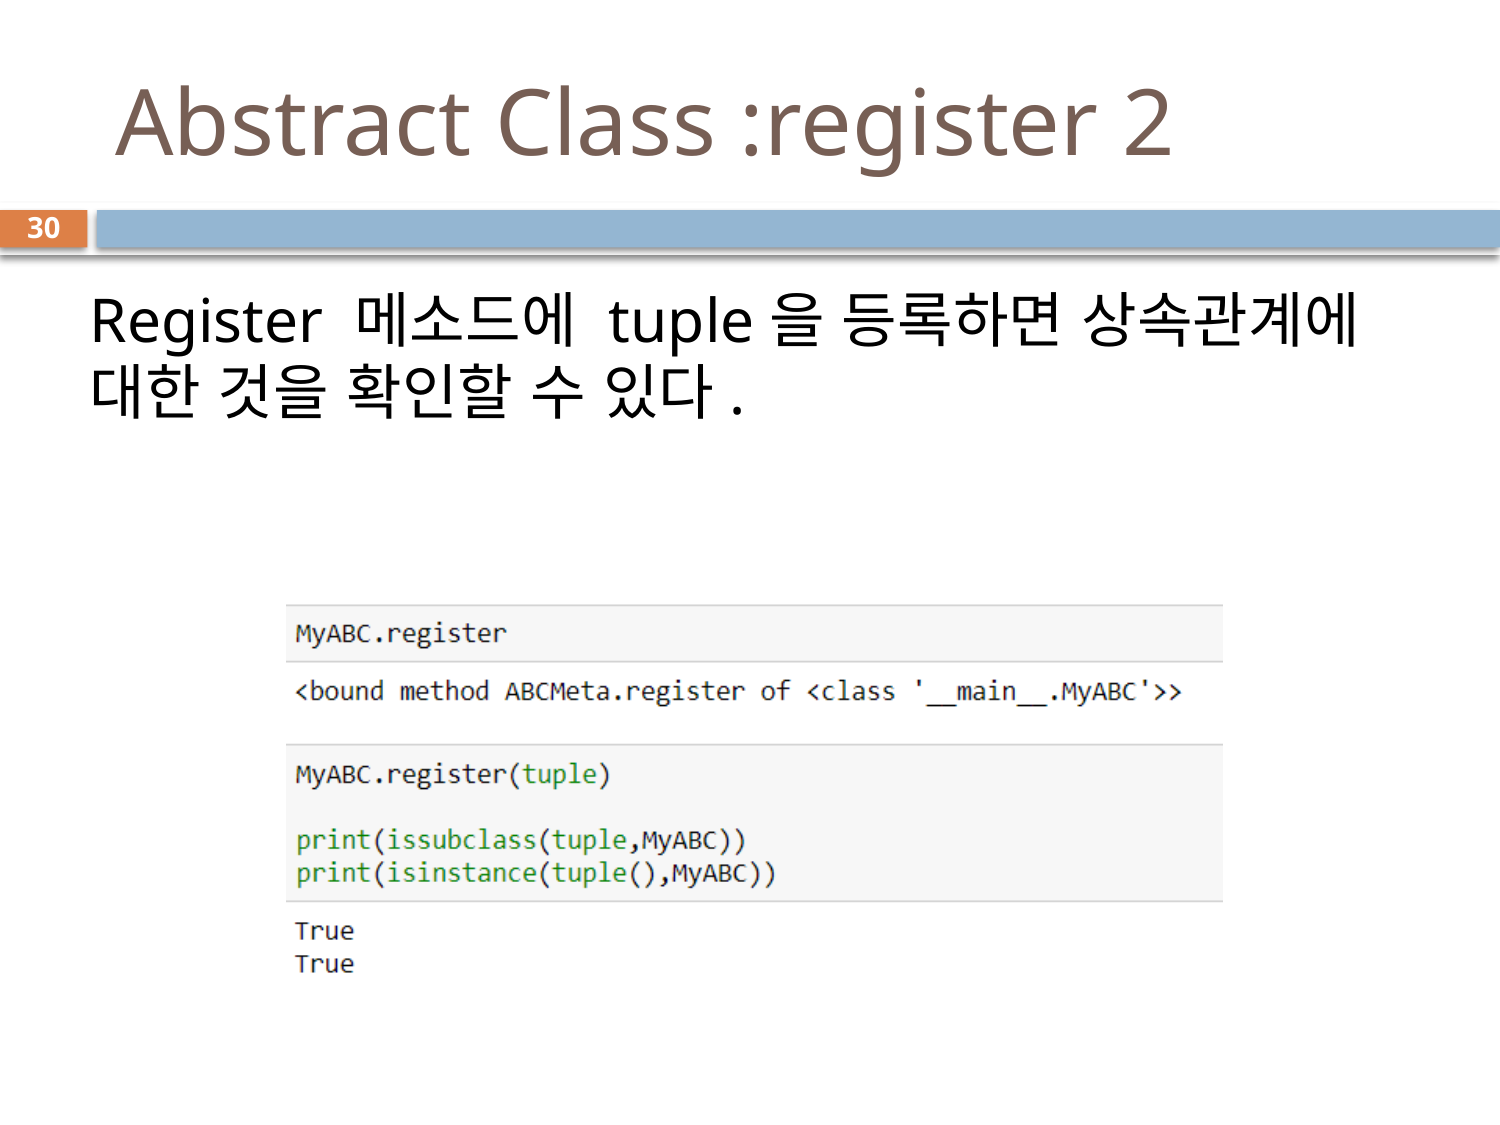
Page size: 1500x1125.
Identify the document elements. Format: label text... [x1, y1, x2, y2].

slide_number 30 [0, 208, 88, 249]
picture [286, 585, 1224, 1001]
title Abstract Class :register 2 [100, 37, 1438, 200]
list Register 메소드에 tuple을 등록하면 상속관계에 대한 것을 확인할 수 있다. [75, 274, 1425, 563]
